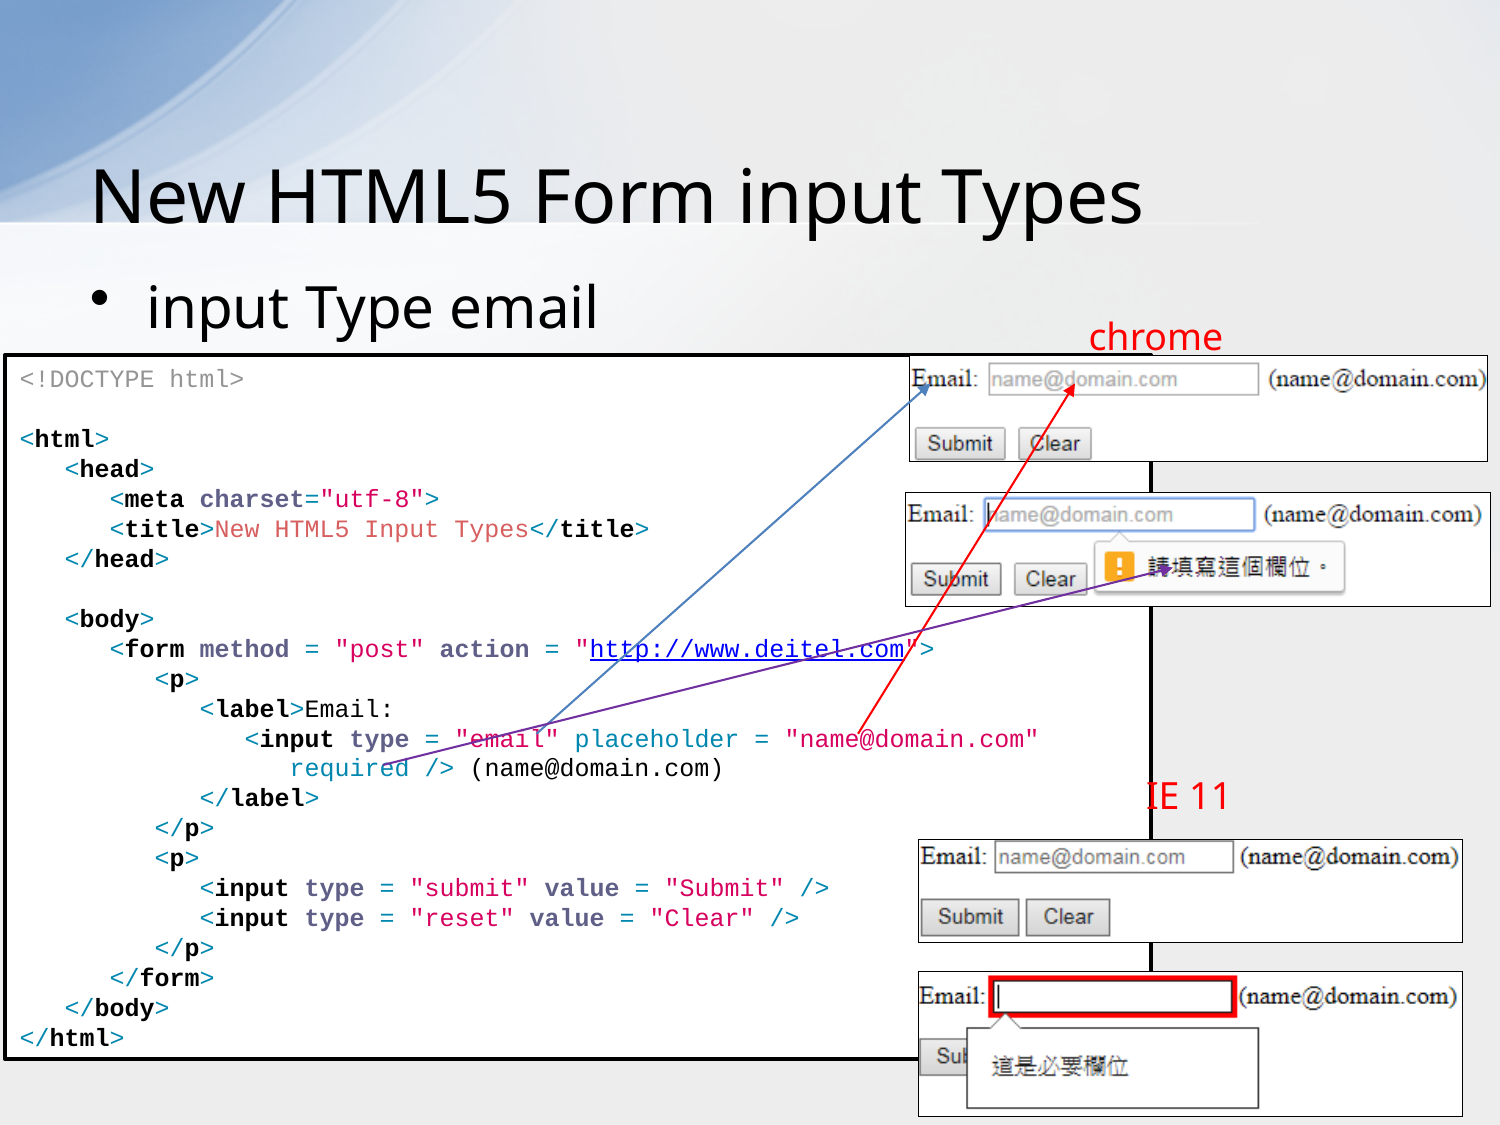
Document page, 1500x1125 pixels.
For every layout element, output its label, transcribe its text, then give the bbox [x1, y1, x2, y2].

text_box chrome [1073, 305, 1239, 354]
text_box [535, 382, 857, 566]
list input Type email [75, 262, 1425, 1005]
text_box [857, 382, 1076, 566]
title New HTML5 Form input Types [75, 58, 1425, 247]
picture [0, 0, 1500, 1125]
text_box IE 11 [1131, 765, 1247, 825]
text_box <!DOCTYPE html> <html> <head> <meta charset="utf-8"> <title>New HTML5 Input Types</title> </head> <body> <form method = "post" action = "http://www.deitel.com"> <p> <label>Email: <input type = "email" placeholder = "name@domain.com" required /> (name@domain.com) </label> </p> <p> <input type = "submit" value = "Submit" /> <input type = "reset" value = "Clear" /> </p> </form> </body> </html> [3, 353, 911, 1061]
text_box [382, 567, 1174, 766]
